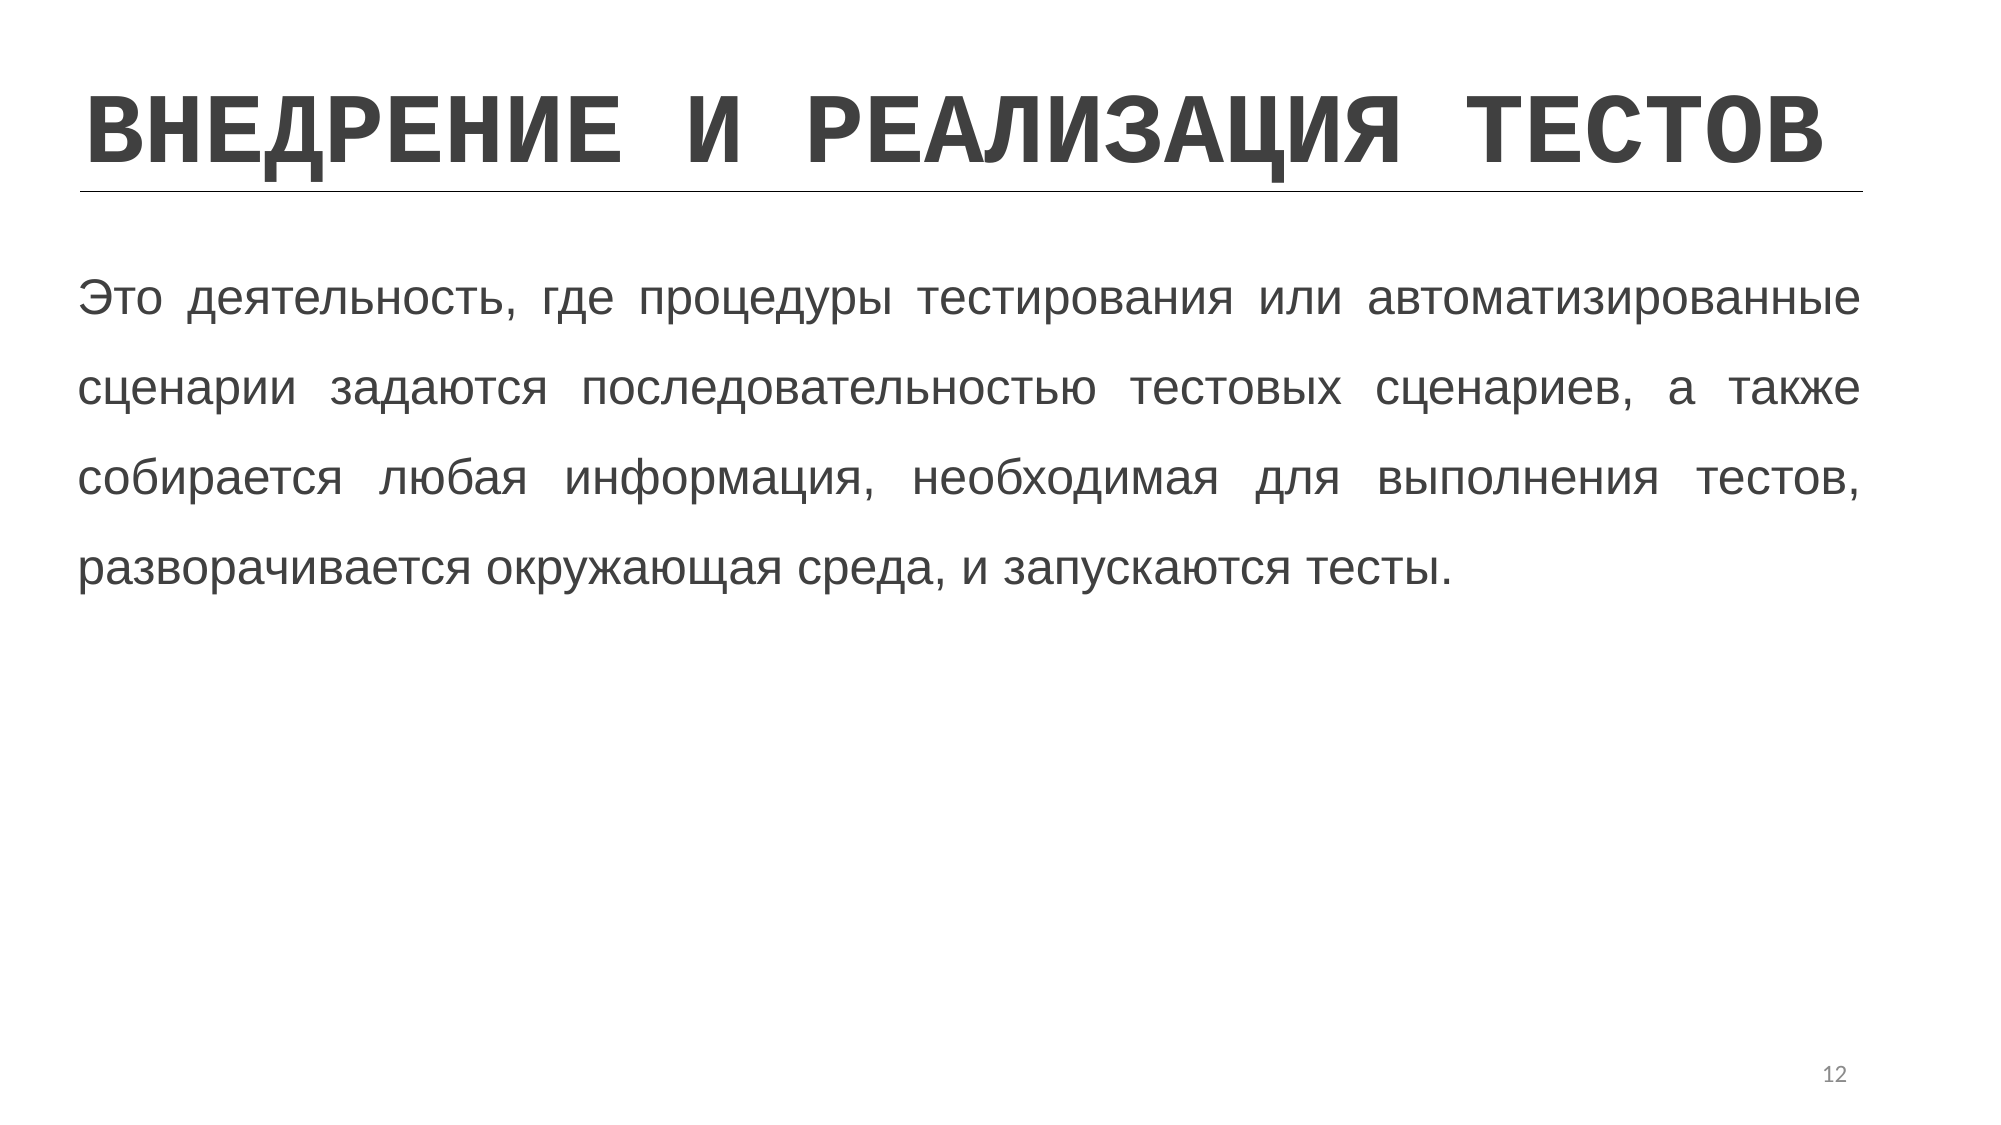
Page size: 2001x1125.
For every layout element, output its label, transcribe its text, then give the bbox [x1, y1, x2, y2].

text_box Это деятельность, где процедуры тестирования или автоматизированные сценарии задаются последовательностью тестовых сценариев, а также собирается любая информация, необходимая для выполнения тестов, разворачивается окружающая среда, и запускаются тесты. [62, 227, 1877, 602]
slide_number 12 [1412, 1042, 1863, 1103]
text_box ВНЕДРЕНИЕ И РЕАЛИЗАЦИЯ ТЕСТОВ [69, 55, 1840, 191]
